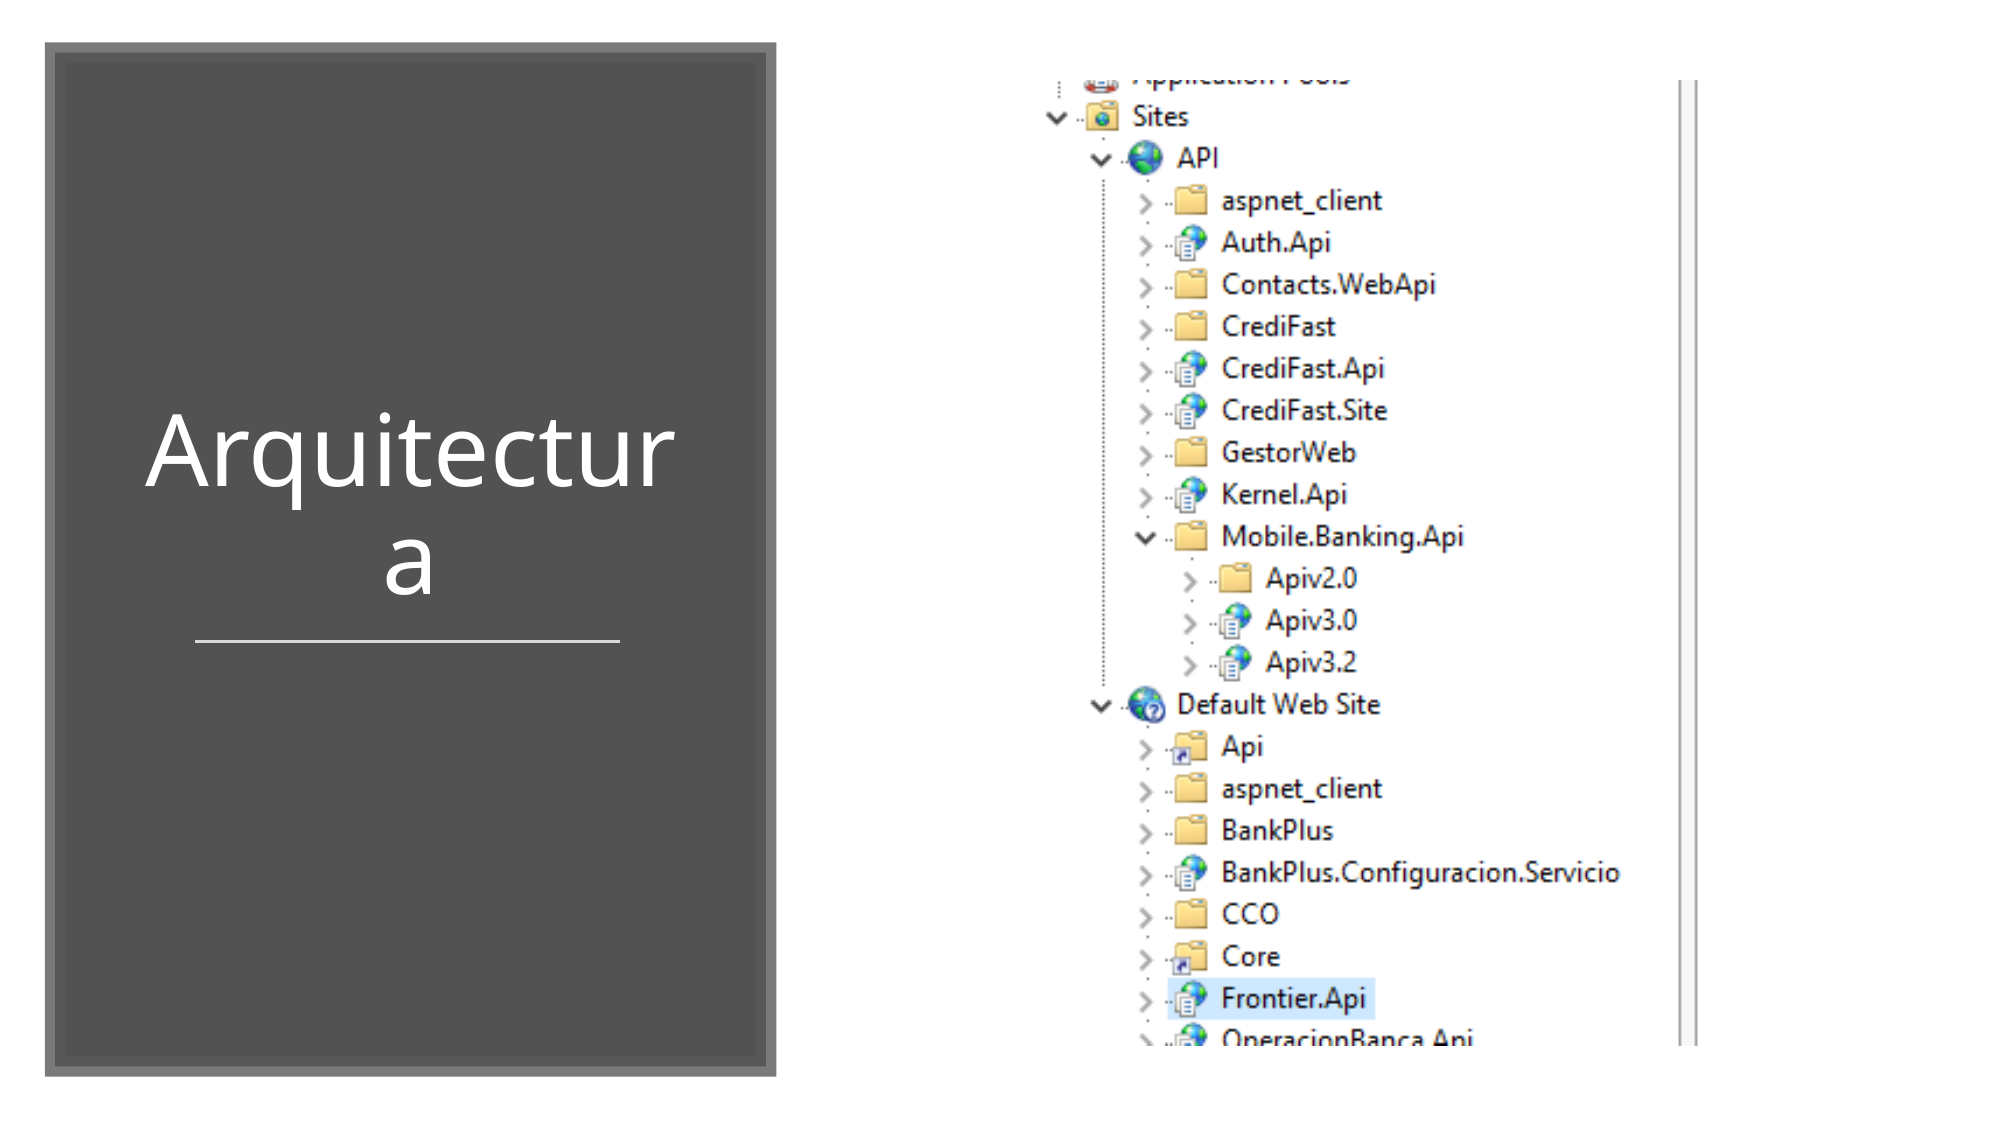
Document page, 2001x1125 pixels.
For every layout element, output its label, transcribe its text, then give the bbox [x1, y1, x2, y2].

text_box [54, 52, 767, 1067]
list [1012, 80, 1704, 1046]
title Arquitectura [110, 149, 711, 624]
